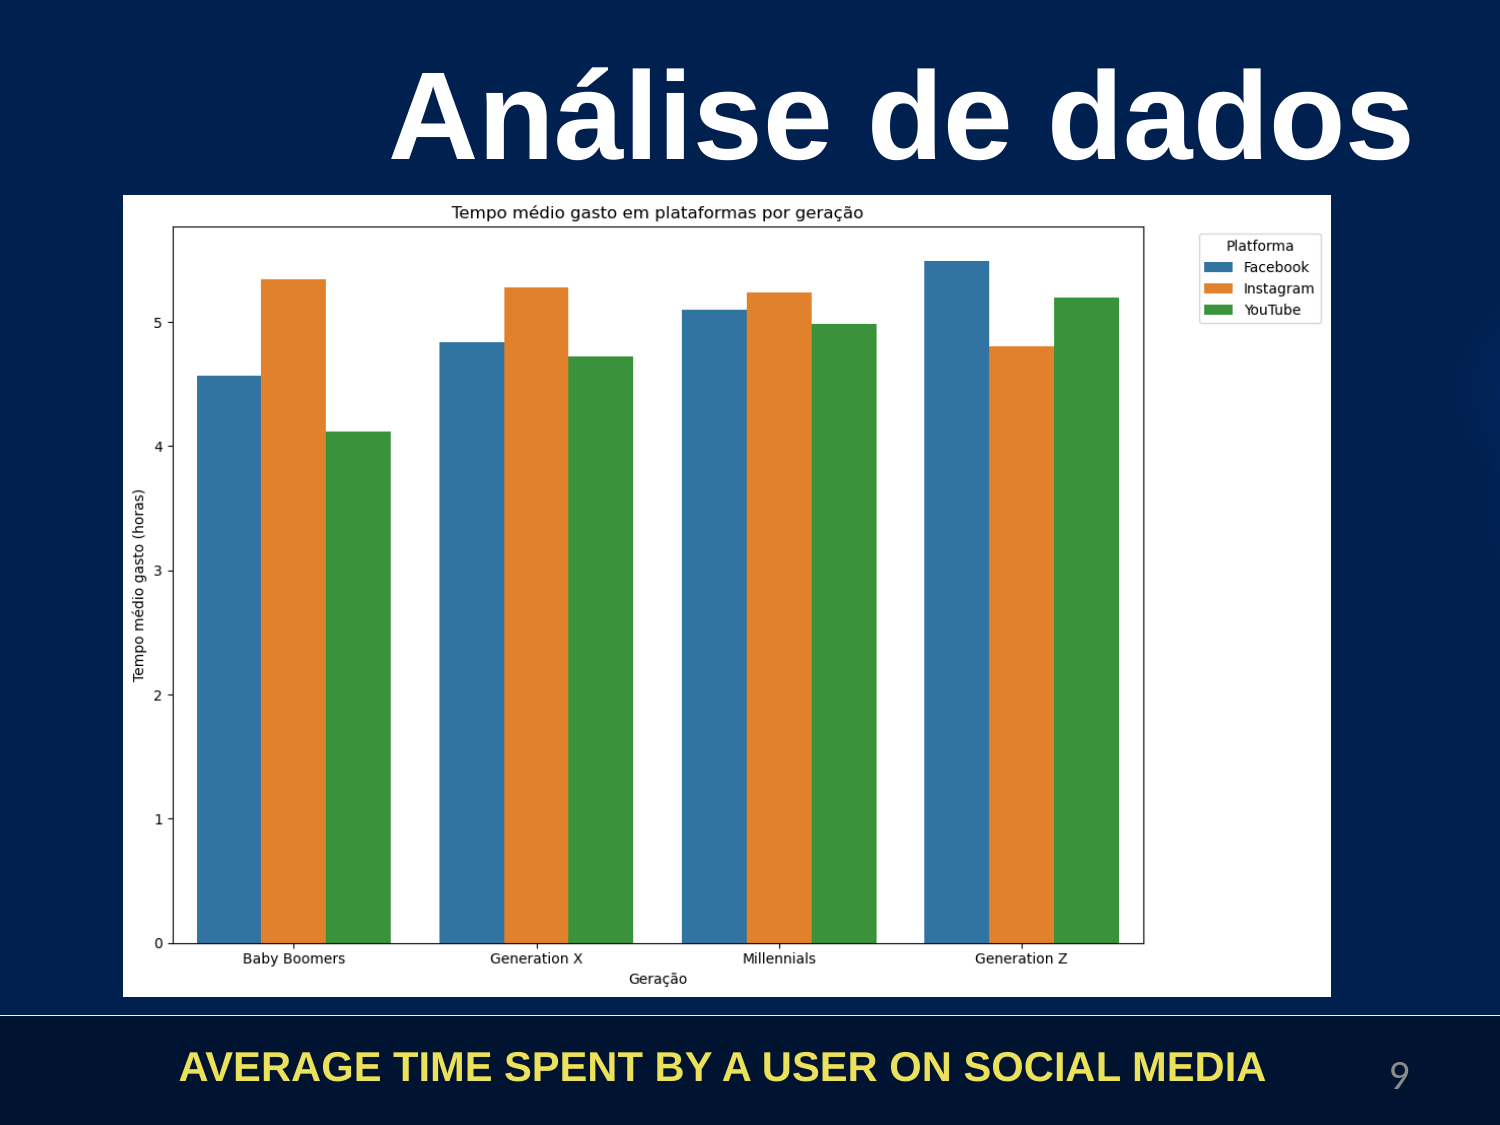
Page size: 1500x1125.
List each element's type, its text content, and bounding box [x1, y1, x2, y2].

slide_number 9 [1074, 1042, 1425, 1103]
text_box AVERAGE TIME SPENT BY A USER ON SOCIAL MEDIA [123, 1032, 1282, 1097]
picture [0, 0, 1500, 1016]
text_box [0, 1021, 1500, 1125]
